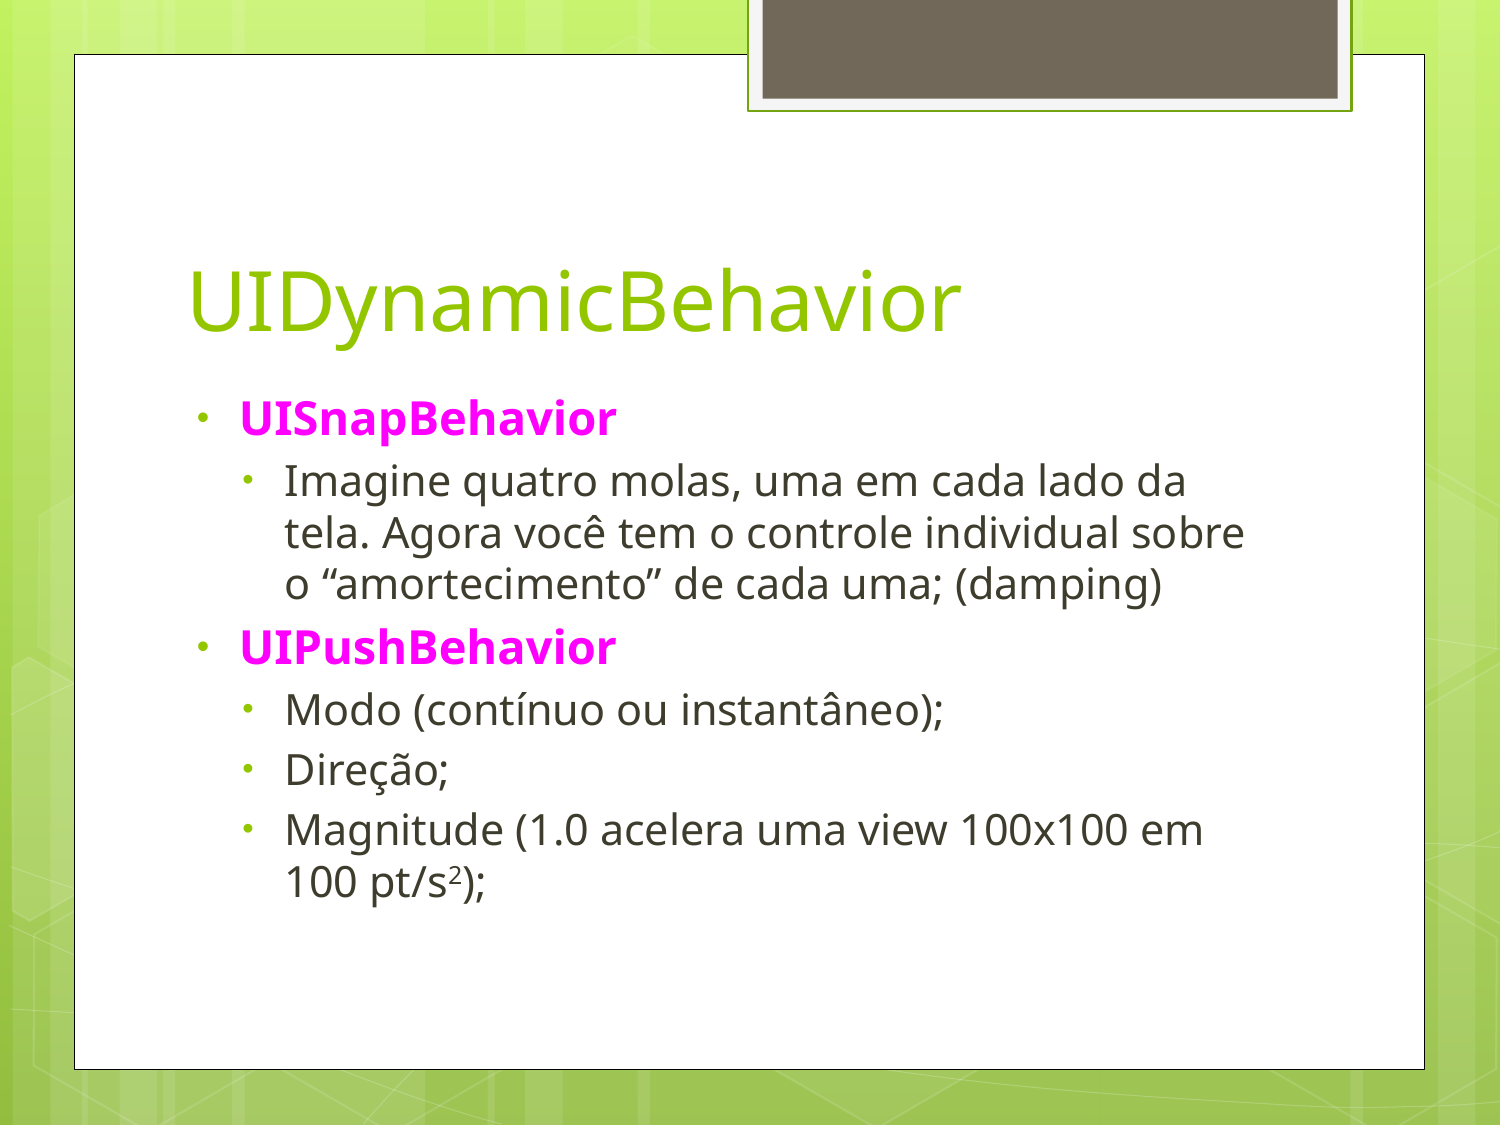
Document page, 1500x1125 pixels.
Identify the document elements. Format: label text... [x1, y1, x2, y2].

title UIDynamicBehavior [171, 168, 1324, 357]
list UISnapBehavior Imagine quatro molas, uma em cada lado da tela. Agora você tem o controle individual sobre o “amortecimento” de cada uma; (damping) UIPushBehavior Modo (contínuo ou instantâneo); Direção; Magnitude (1.0 acelera uma view 100x100 em 100 pt/s2); [171, 381, 1283, 957]
